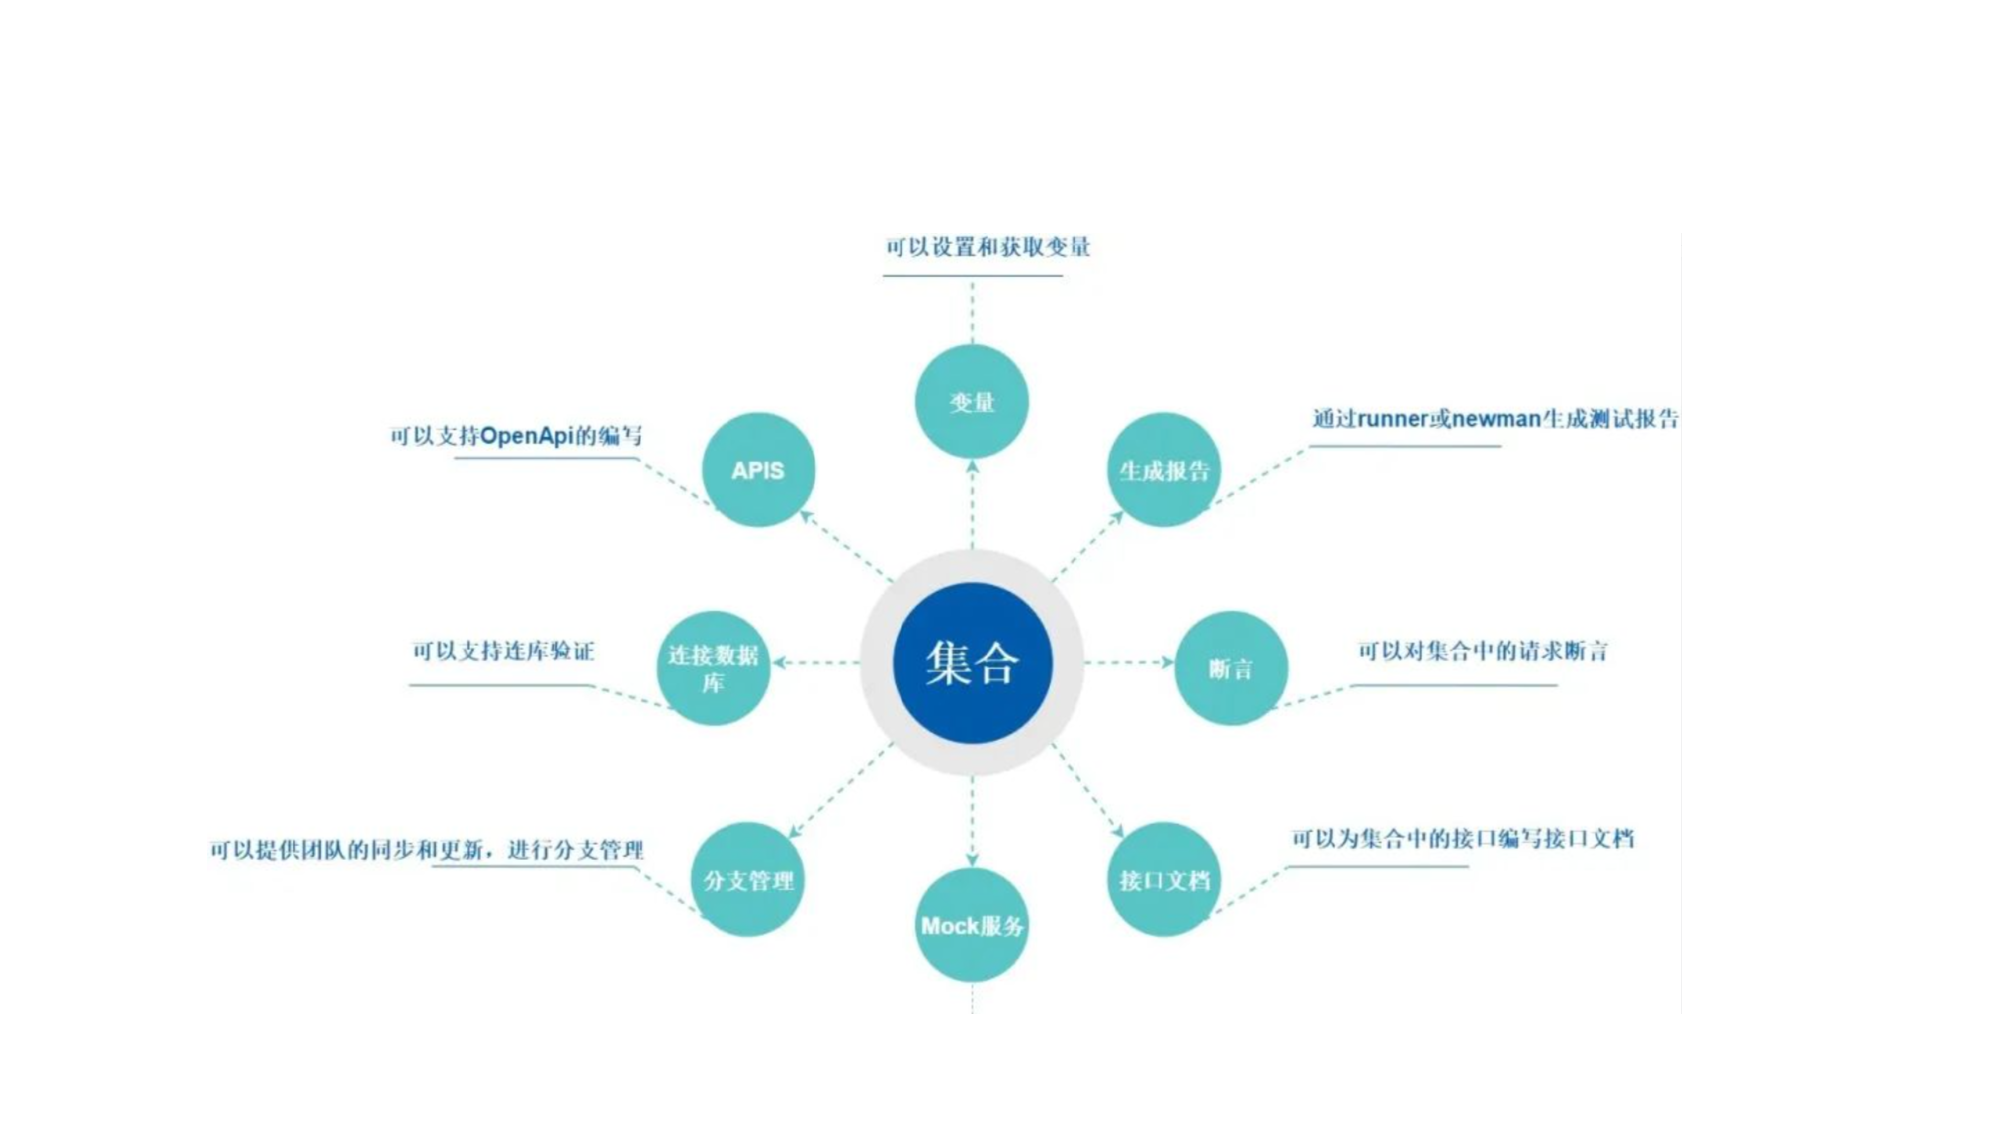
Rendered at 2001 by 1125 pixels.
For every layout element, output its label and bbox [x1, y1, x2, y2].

list [207, 233, 1682, 1014]
